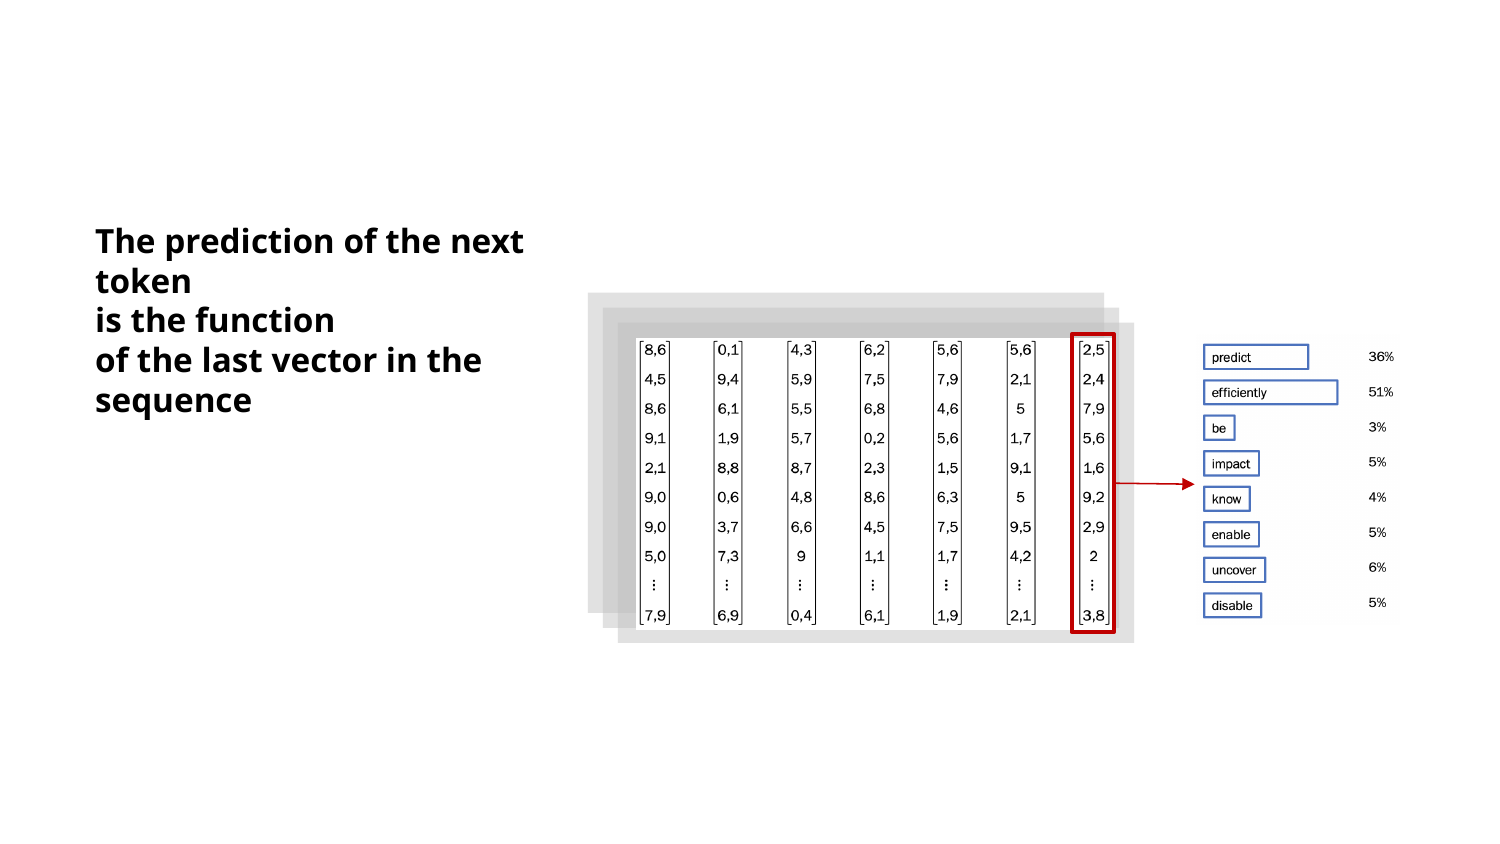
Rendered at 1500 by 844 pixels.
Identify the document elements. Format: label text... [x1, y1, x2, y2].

text_box [601, 305, 1121, 630]
text_box [616, 320, 1136, 645]
text_box [586, 290, 1106, 615]
text_box [1070, 332, 1116, 341]
title The prediction of the next token is the function of the last vector in the sequence [80, 270, 577, 369]
picture [1196, 333, 1400, 626]
picture [635, 338, 1113, 630]
